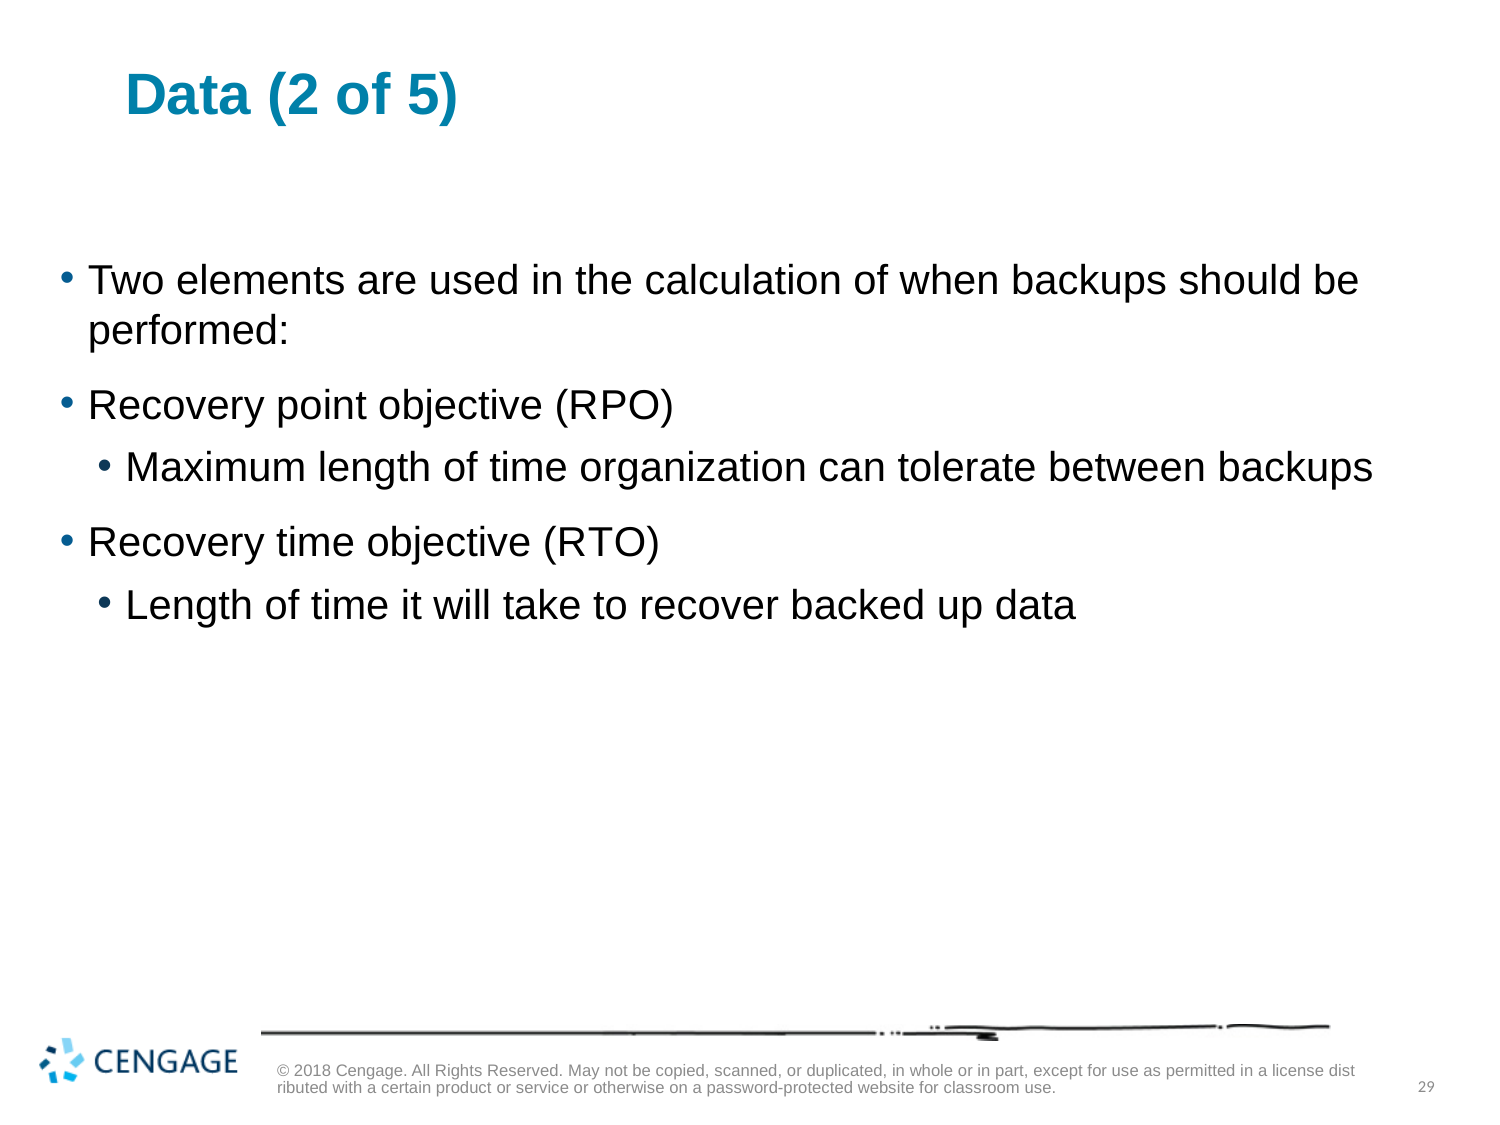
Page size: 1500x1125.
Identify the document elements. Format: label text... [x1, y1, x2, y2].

footer © 2018 Cengage. All Rights Reserved. May not be copied, scanned, or duplicated, in whole or in part, except for use as permitted in a license distributed with a certain product or service or otherwise on a password-protected website for classroom use. [262, 1050, 1375, 1091]
title Data (2 of 5) [125, 55, 1442, 127]
list Two elements are used in the calculation of when backups should be performed: Recovery point objective (R P O) Maximum length of time organization can tolerate between backups Recovery time objective (R T O) Length of time it will take to recover backed up data [59, 252, 1441, 632]
picture [261, 1024, 1331, 1041]
picture [19, 1024, 250, 1096]
